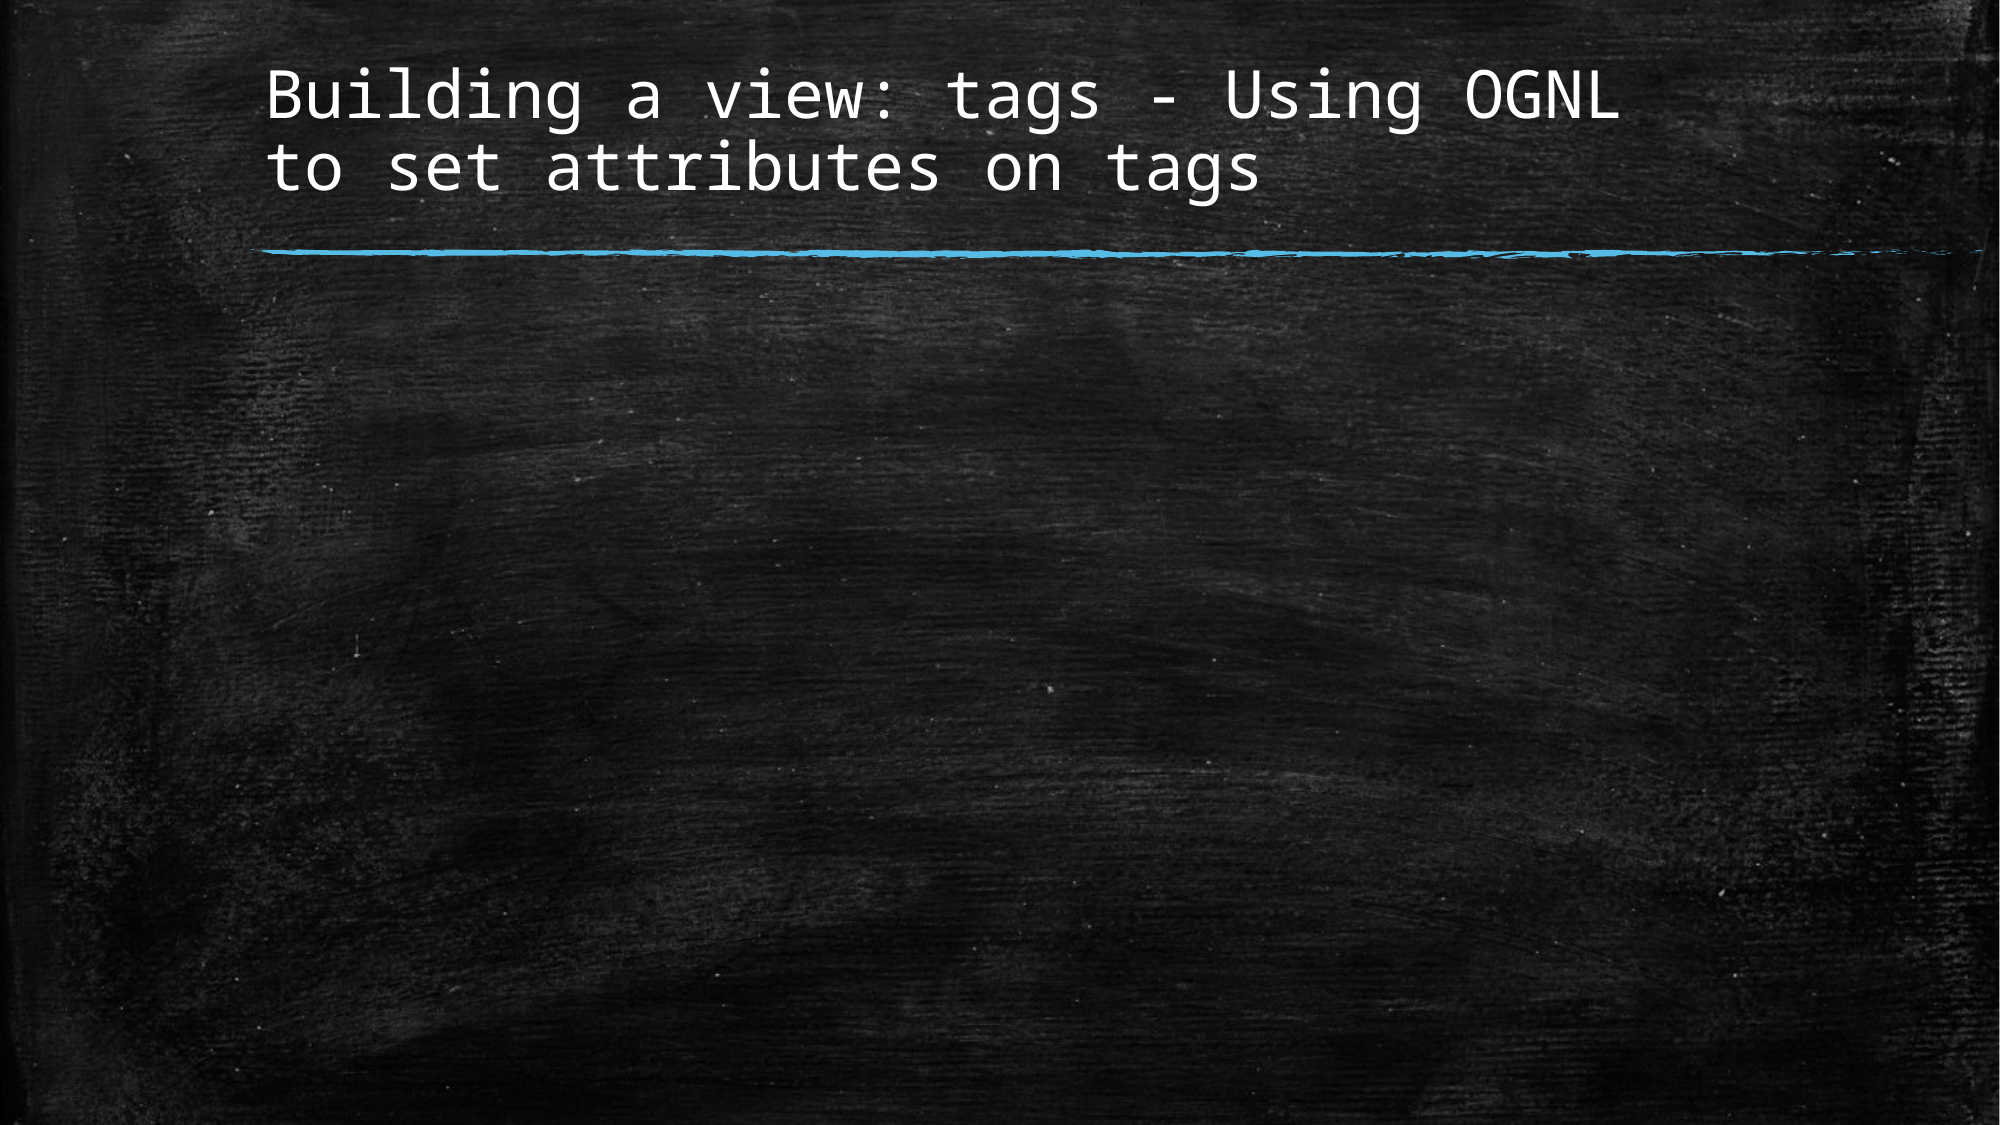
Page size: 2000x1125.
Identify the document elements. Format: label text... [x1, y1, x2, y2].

title Building a view: tags - Using OGNL to set attributes on tags [249, 45, 1750, 213]
